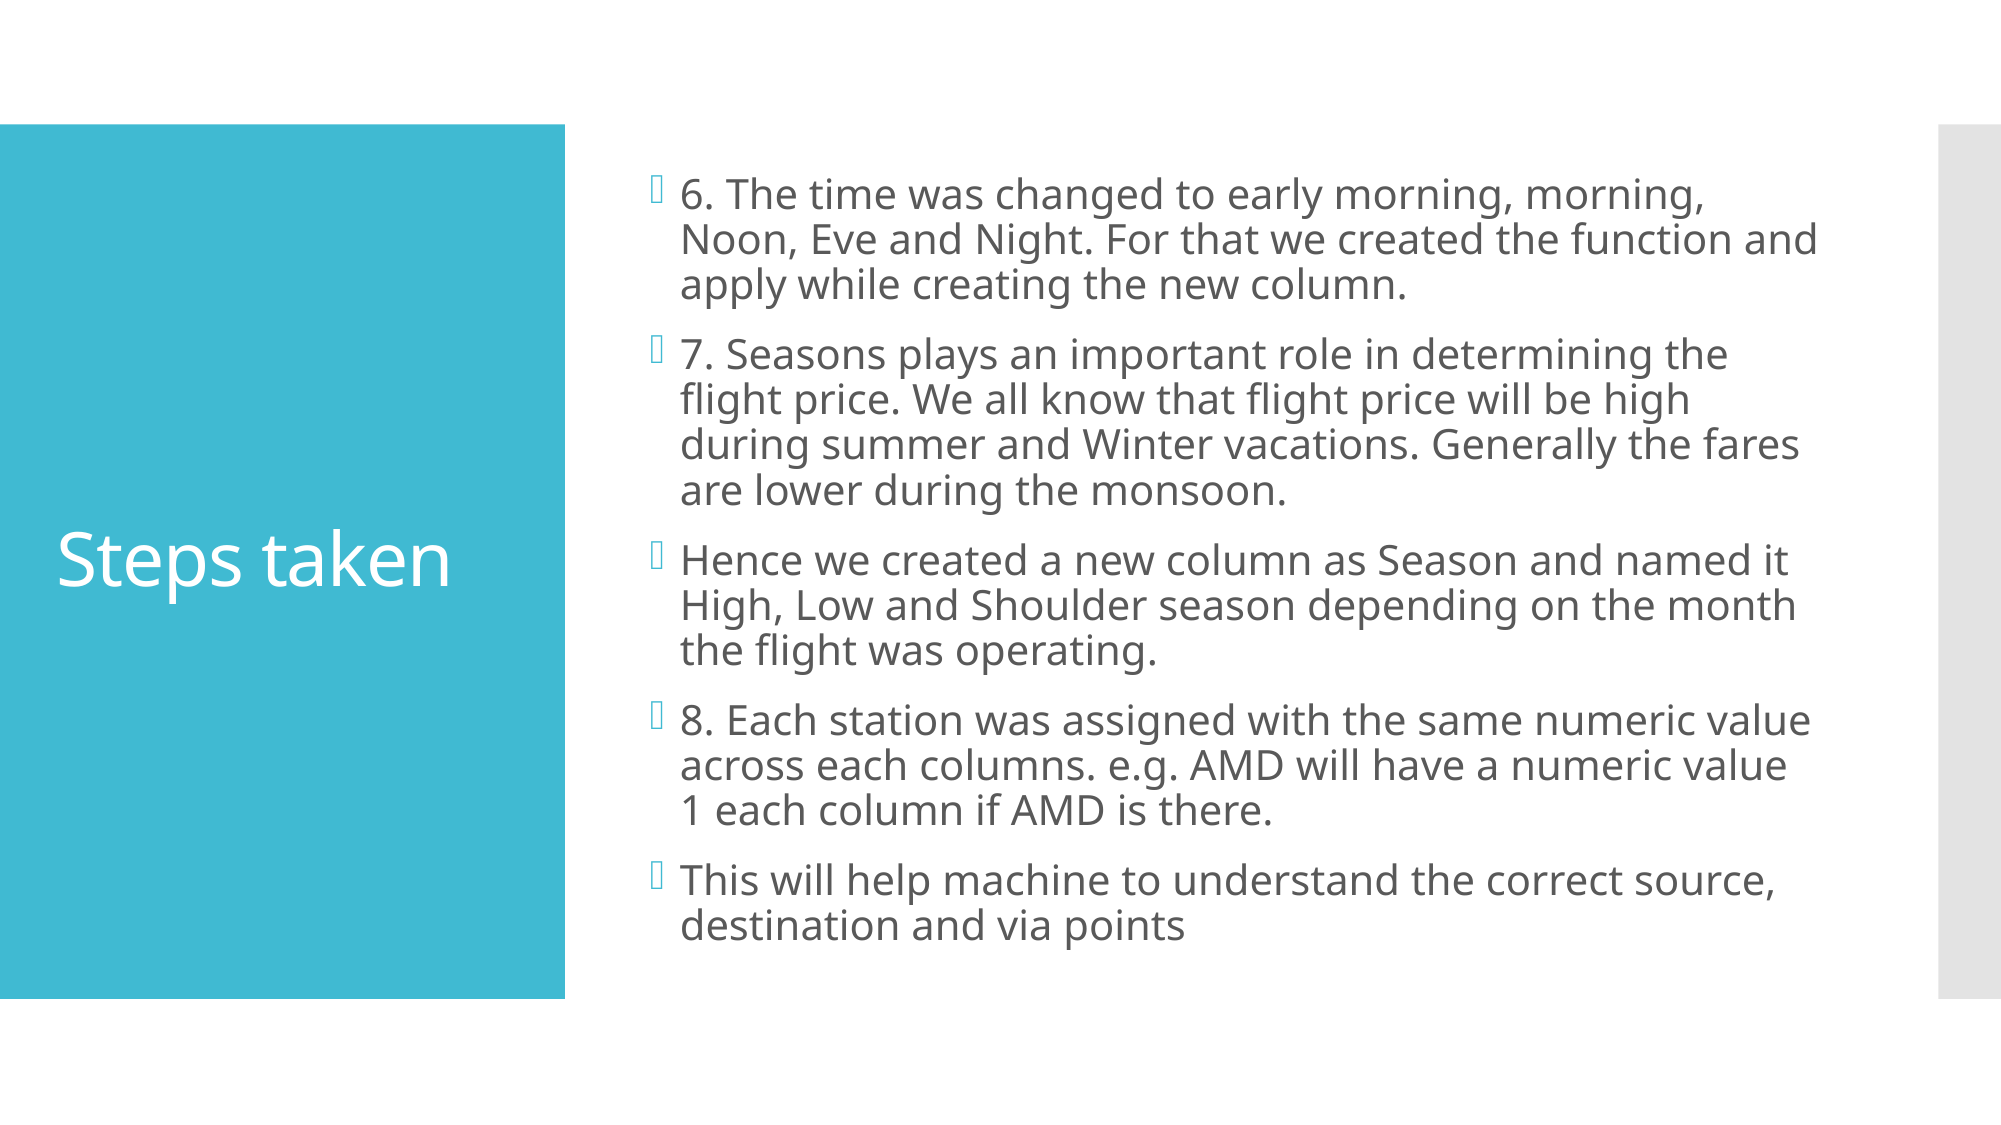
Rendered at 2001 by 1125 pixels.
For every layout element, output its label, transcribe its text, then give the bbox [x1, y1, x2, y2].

title Steps taken [41, 184, 525, 940]
list 6. The time was changed to early morning, morning, Noon, Eve and Night. For that we created the function and apply while creating the new column. 7. Seasons plays an important role in determining the flight price. We all know that flight price will be high during summer and Winter vacations. Generally the fares are lower during the monsoon. Hence we created a new column as Season and named it High, Low and Shoulder season depending on the month the flight was operating. 8. Each station was assigned with the same numeric value across each columns. e.g. AMD will have a numeric value 1 each column if AMD is there. This will help machine to understand the correct source, destination and via points [634, 141, 1835, 982]
